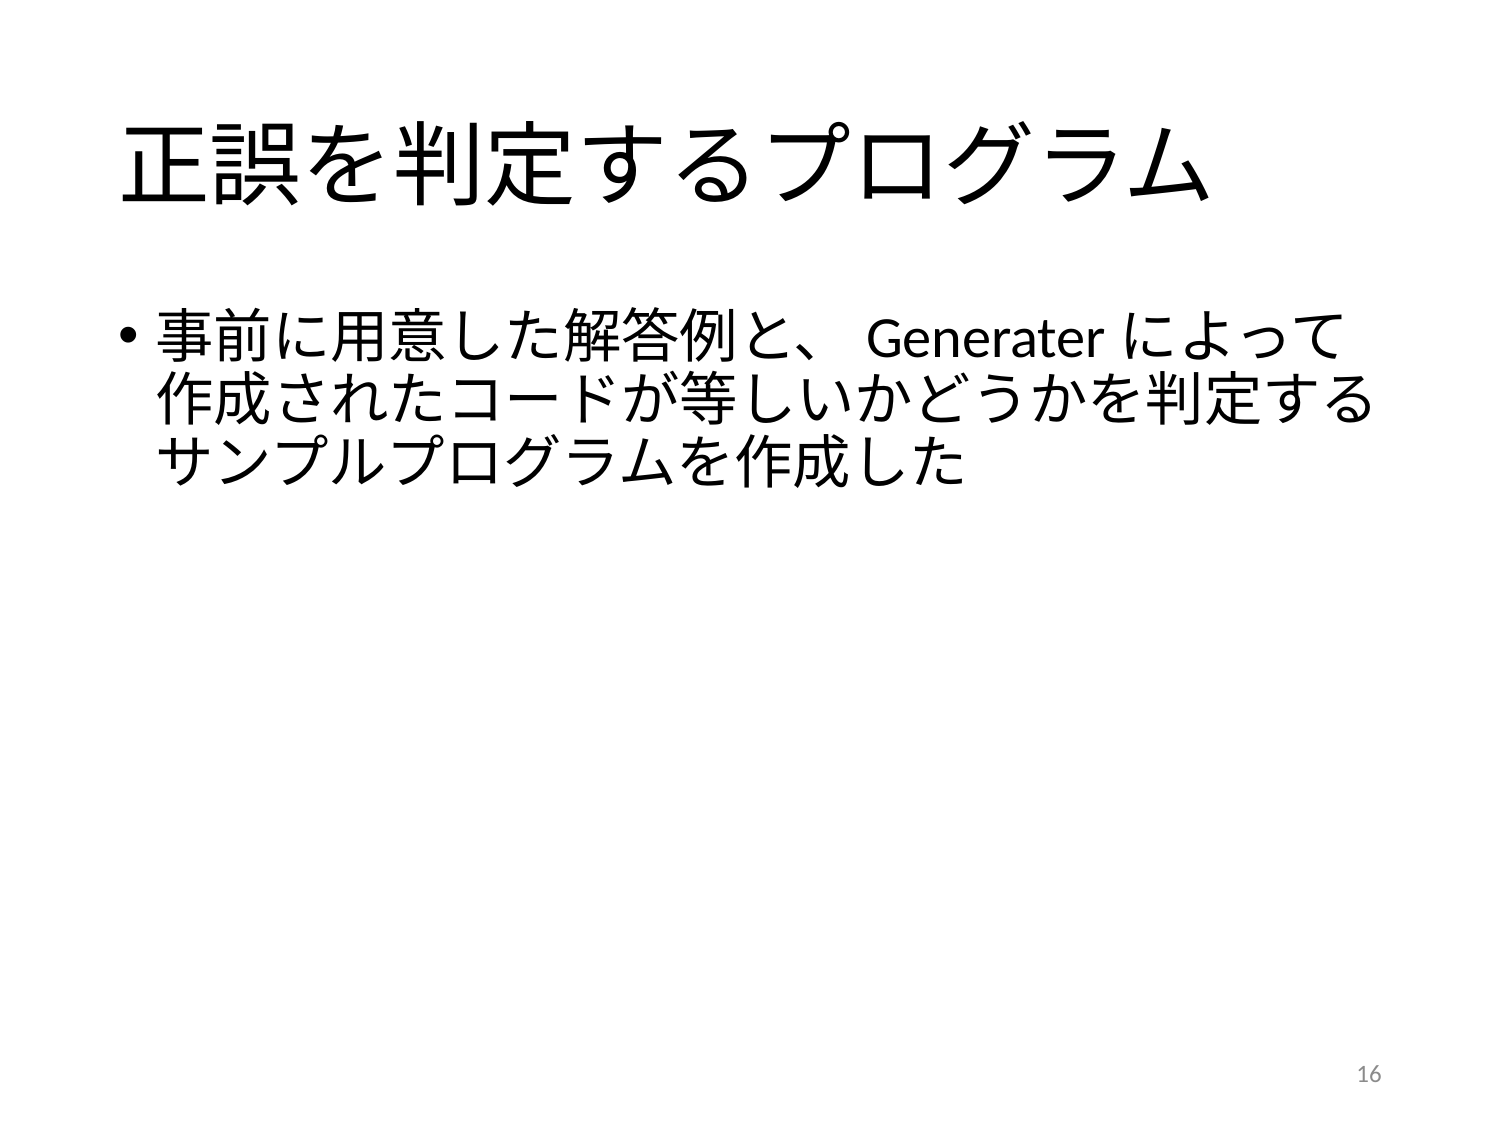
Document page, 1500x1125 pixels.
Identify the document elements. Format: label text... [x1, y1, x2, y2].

list 事前に用意した解答例と、Generaterによって作成されたコードが等しいかどうかを判定するサンプルプログラムを作成した [103, 299, 1397, 1014]
slide_number 16 [1059, 1042, 1397, 1103]
title 正誤を判定するプログラム [103, 59, 1397, 278]
